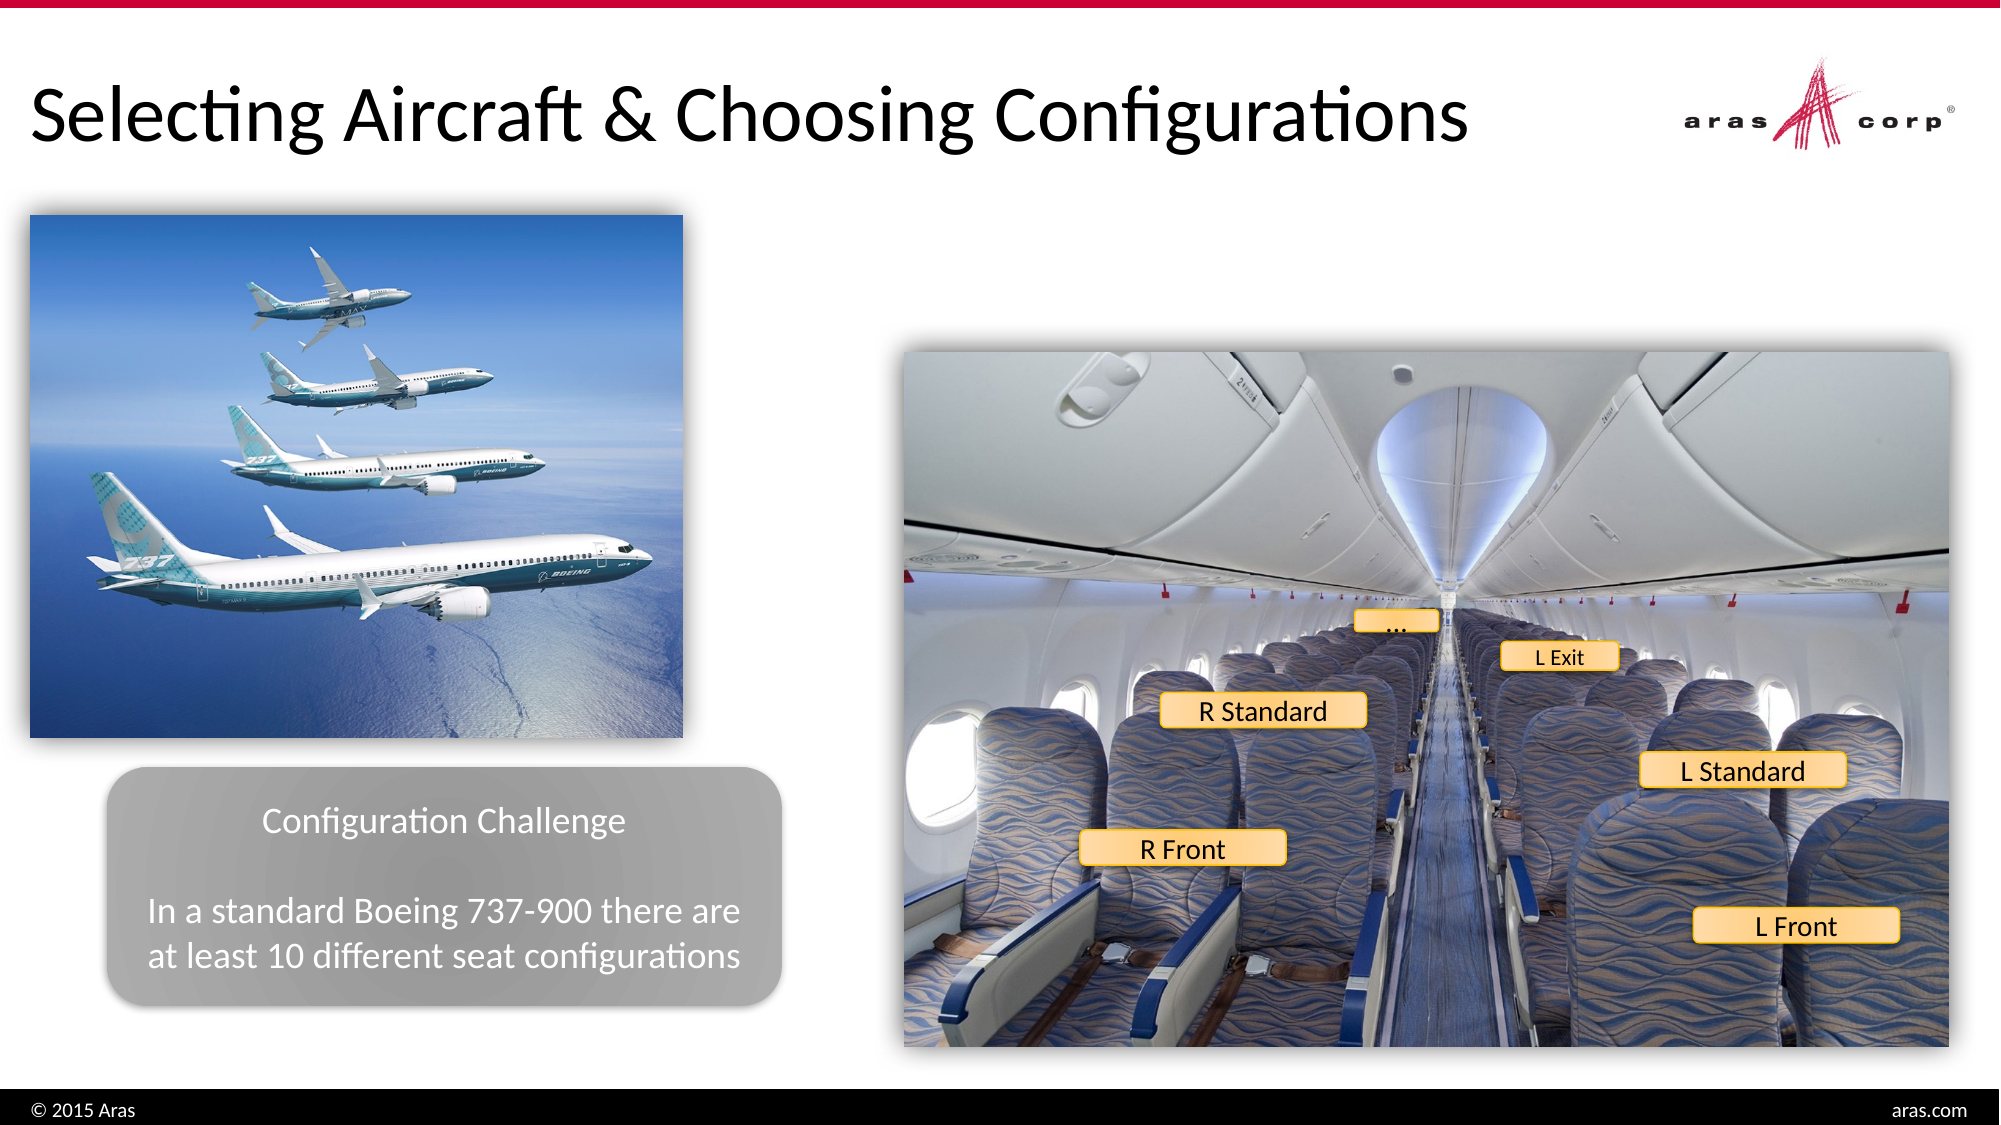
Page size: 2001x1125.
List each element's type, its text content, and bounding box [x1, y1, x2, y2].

title Selecting Aircraft & Choosing Configurations [15, 30, 1656, 201]
picture [904, 351, 1950, 1047]
text_box Configuration Challenge In a standard Boeing 737-900 there are at least 10 different seat configurations [106, 767, 782, 1006]
slide_number © 2015 Aras [15, 1090, 631, 1125]
picture [1677, 38, 1964, 160]
footer aras.com [1366, 1090, 1983, 1125]
picture [30, 215, 683, 738]
